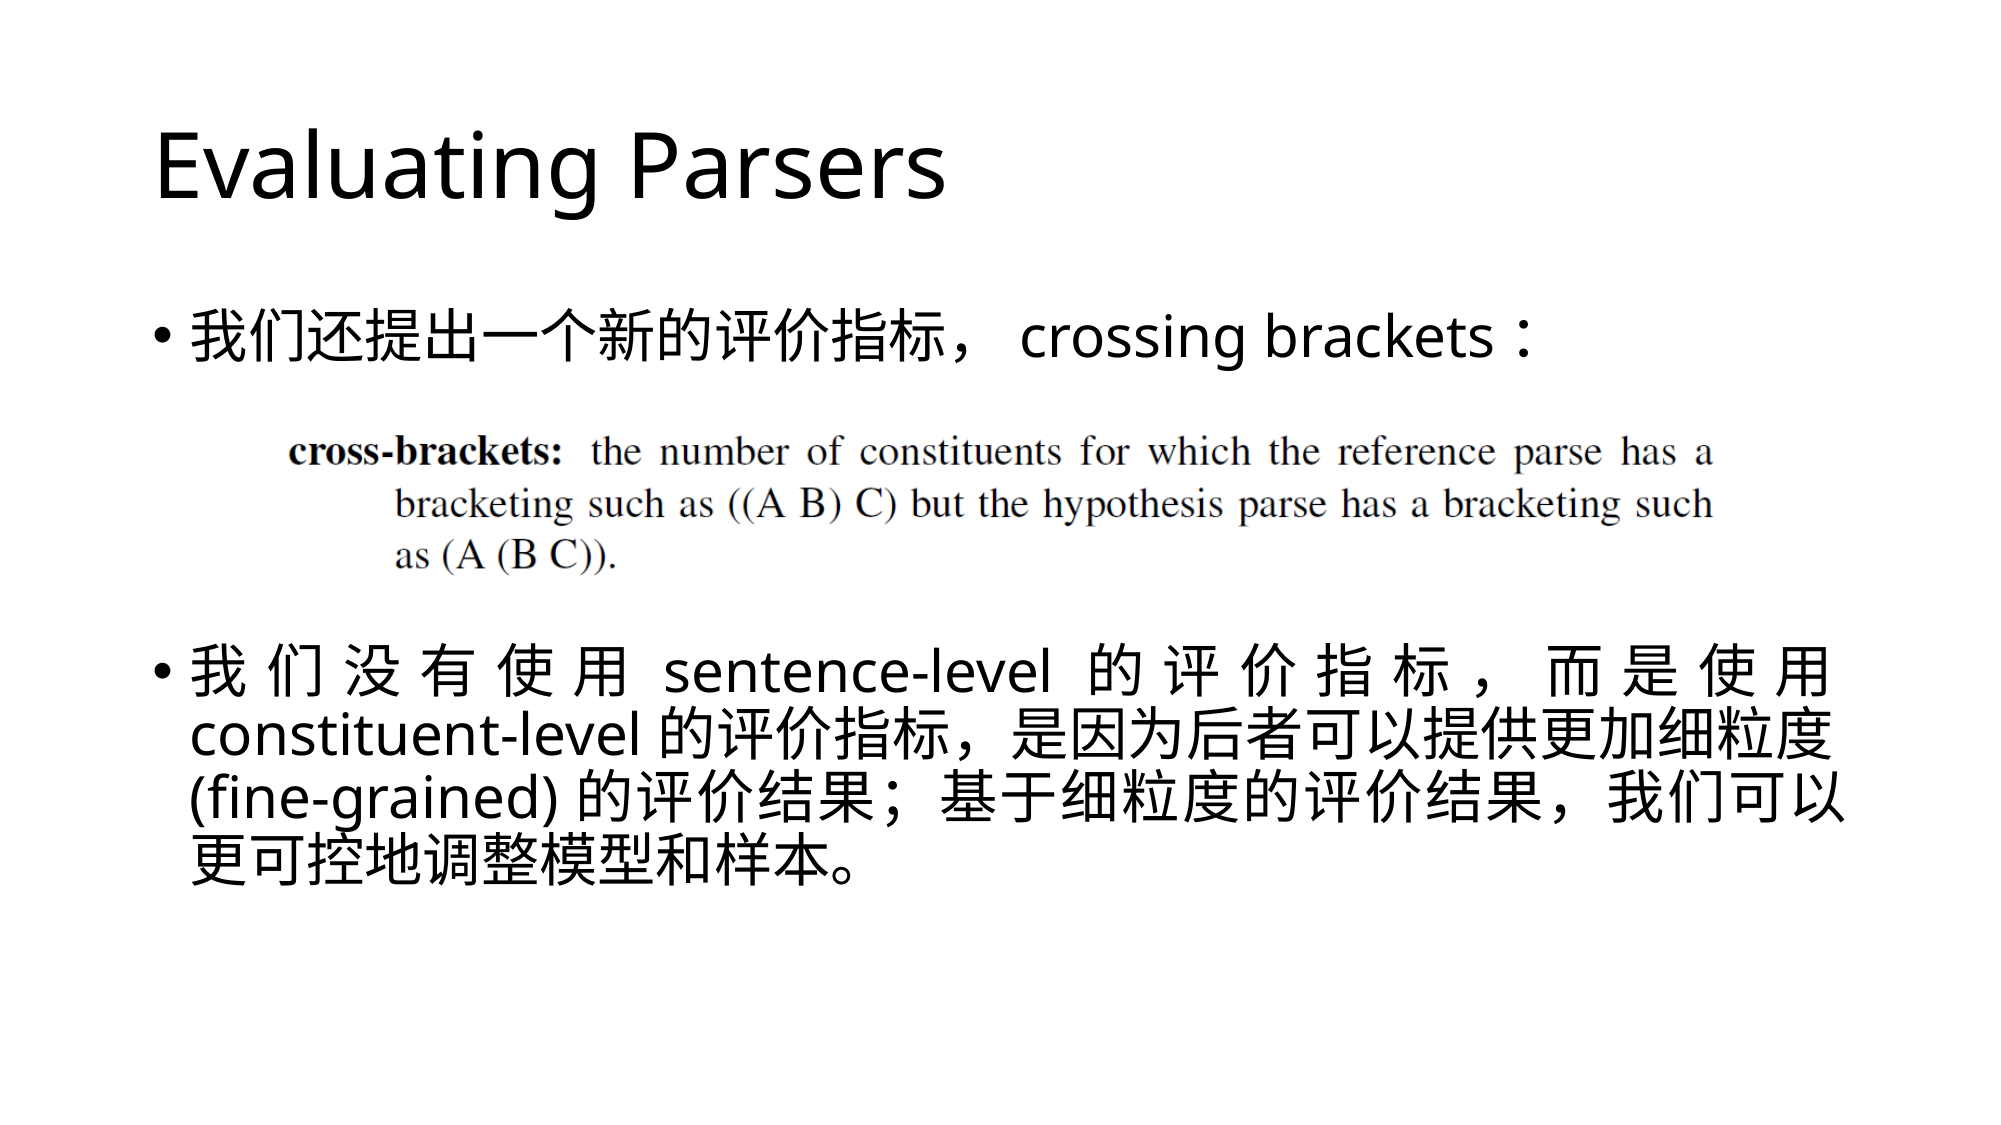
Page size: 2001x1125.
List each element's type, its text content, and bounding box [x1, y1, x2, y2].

picture [272, 432, 1728, 587]
title Evaluating Parsers [137, 59, 1863, 278]
list 我们还提出一个新的评价指标，crossing brackets： 我们没有使用sentence-level的评价指标，而是使用constituent-level的评价指标，是因为后者可以提供更加细粒度(fine-grained)的评价结果；基于细粒度的评价结果，我们可以更可控地调整模型和样本。 [137, 299, 1863, 1014]
